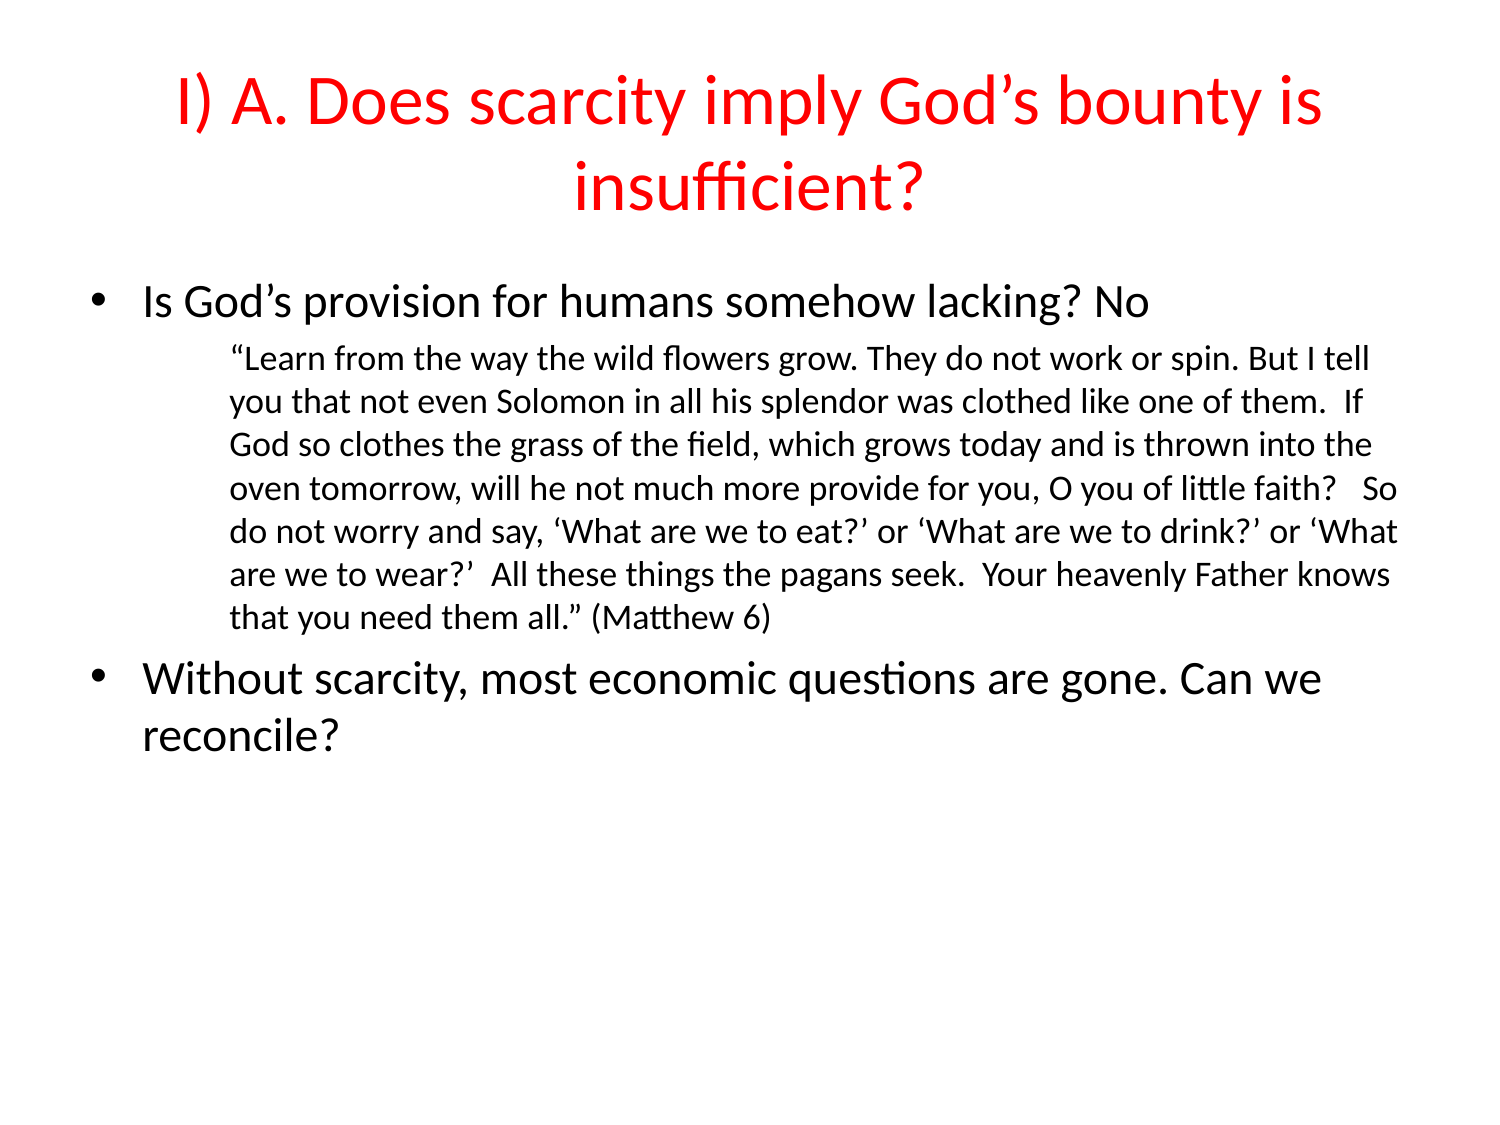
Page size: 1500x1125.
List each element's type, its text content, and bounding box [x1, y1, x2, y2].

list Is God’s provision for humans somehow lacking? No “Learn from the way the wild flowers grow. They do not work or spin. But I tell you that not even Solomon in all his splendor was clothed like one of them. If God so clothes the grass of the field, which grows today and is thrown into the oven tomorrow, will he not much more provide for you, O you of little faith? So do not worry and say, ‘What are we to eat?’ or ‘What are we to drink?’ or ‘What are we to wear?’ All these things the pagans seek. Your heavenly Father knows that you need them all.” (Matthew 6) Without scarcity, most economic questions are gone. Can we reconcile? Two ideas: “subjective human wants” – not needs or even objective goods – scarcity reflects man’s fallen nature in many instances Scarcity only implies opportunity costs – can’t have your cake and eat it too, resources are not infinite [75, 262, 1425, 1005]
title I) A. Does scarcity imply God’s bounty is insufficient? [75, 45, 1425, 233]
